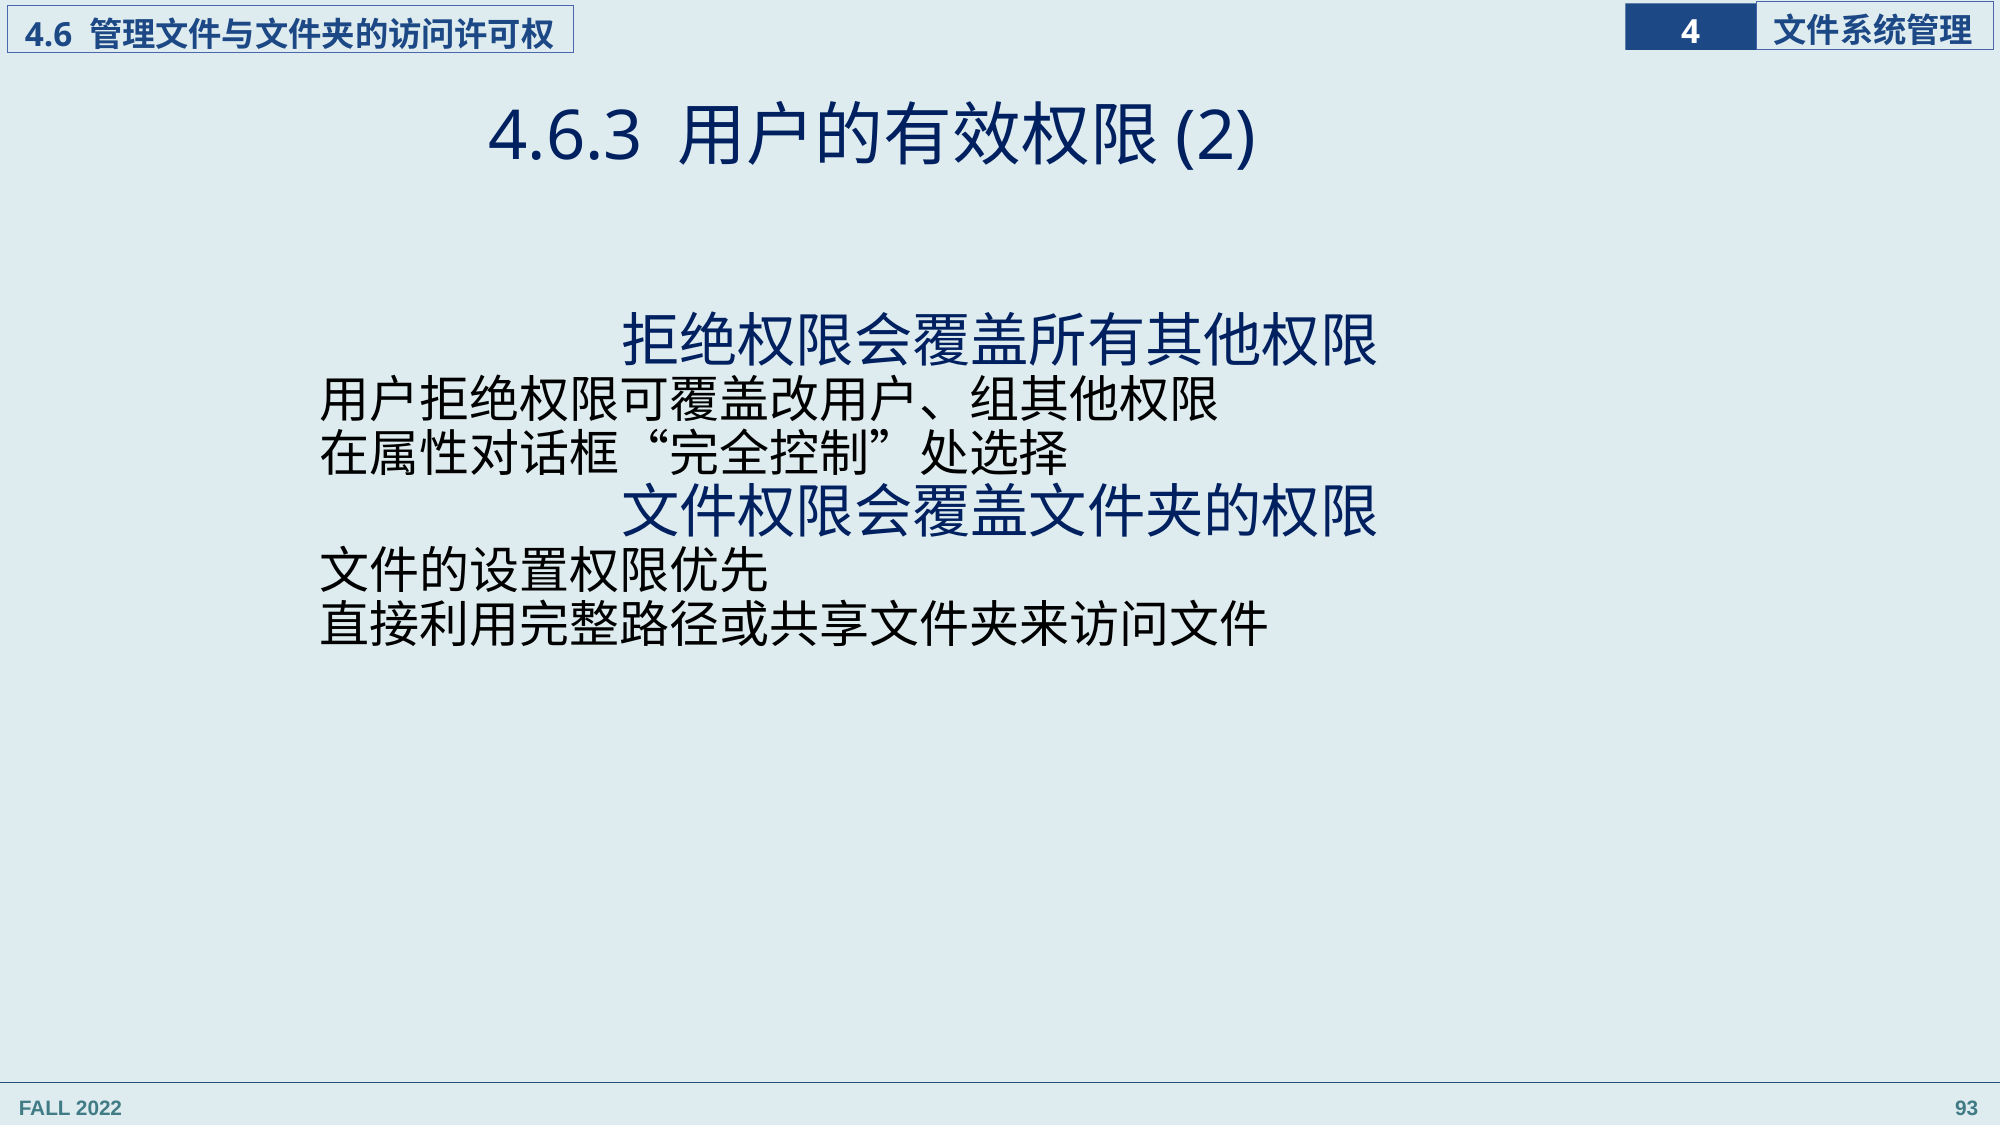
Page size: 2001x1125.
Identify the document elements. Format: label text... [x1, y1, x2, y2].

list 拒绝权限会覆盖所有其他权限 用户拒绝权限可覆盖改用户、组其他权限 在属性对话框“完全控制”处选择 文件权限会覆盖文件夹的权限 文件的设置权限优先 直接利用完整路径或共享文件夹来访问文件 [307, 305, 1693, 997]
title 4.6.3 用户的有效权限(2) [9, 83, 1735, 191]
